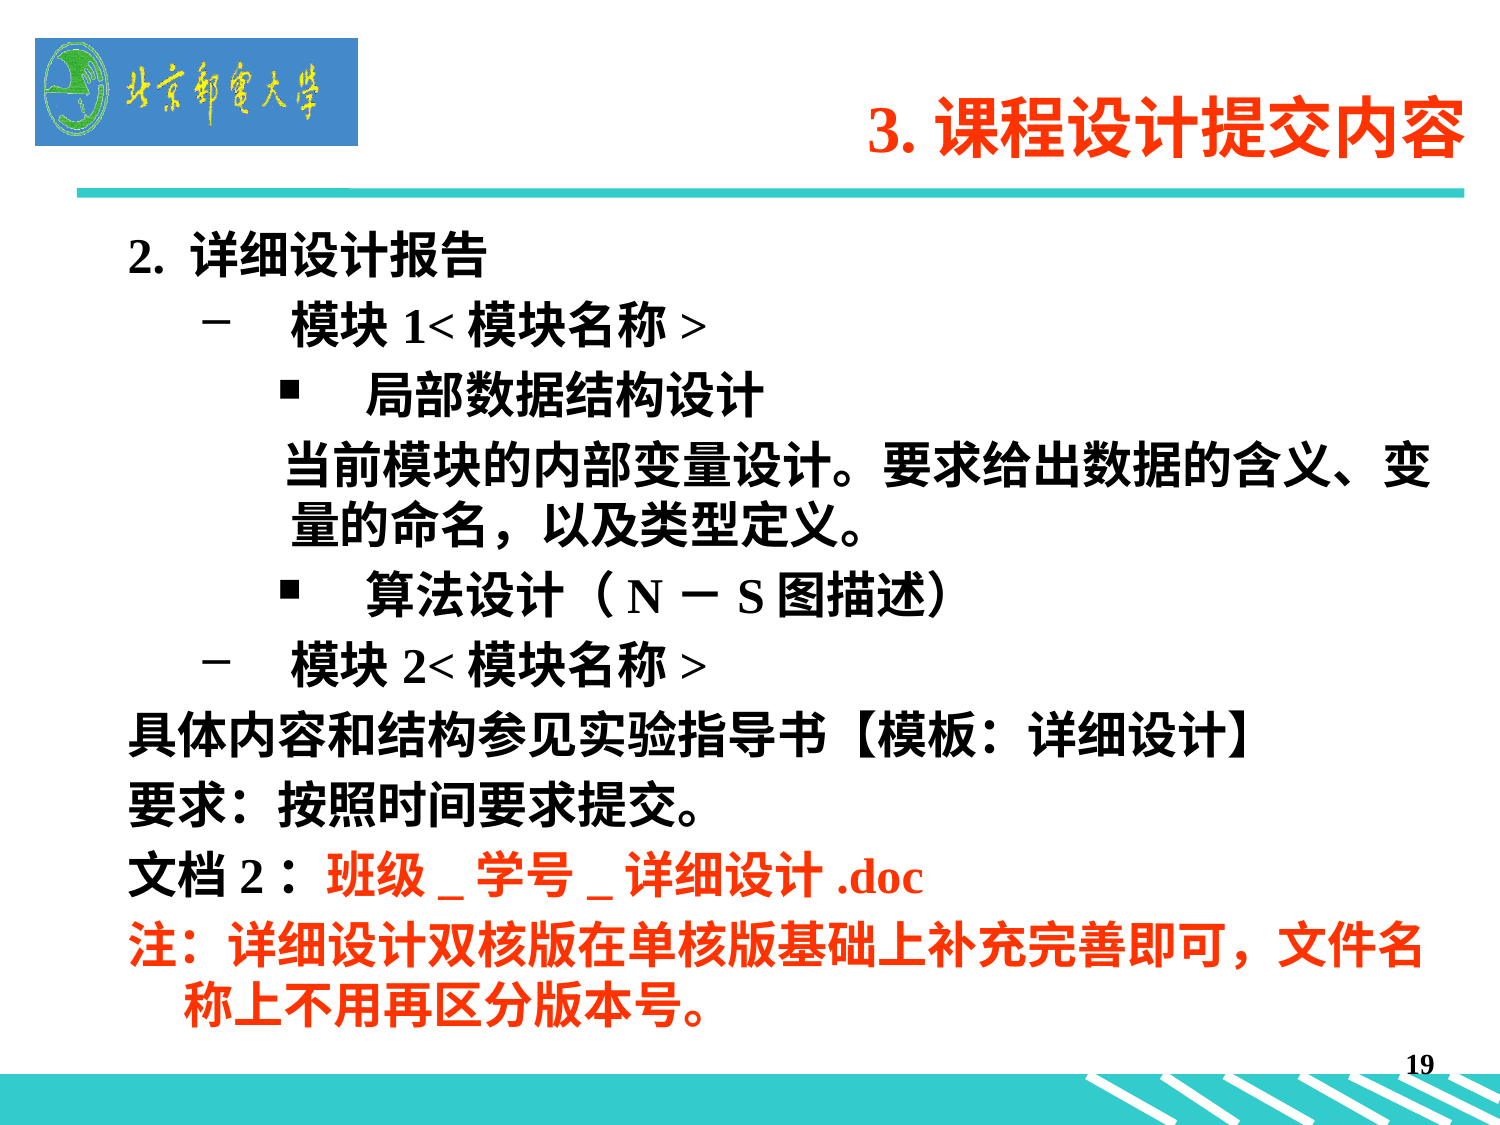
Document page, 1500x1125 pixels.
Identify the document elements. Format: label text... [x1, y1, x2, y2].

picture [34, 37, 358, 146]
slide_number 19 [1137, 1071, 1451, 1113]
list 2. 详细设计报告 模块1<模块名称> 局部数据结构设计 当前模块的内部变量设计。要求给出数据的含义、变量的命名，以及类型定义。 算法设计（N－S图描述） 模块2<模块名称> 具体内容和结构参见实验指导书【模板：详细设计】 要求：按照时间要求提交。 文档2：班级_学号_详细设计.doc 注：详细设计双核版在单核版基础上补充完善即可，文件名称上不用再区分版本号。 [112, 216, 1451, 1071]
title 3.课程设计提交内容 [207, 66, 1483, 185]
